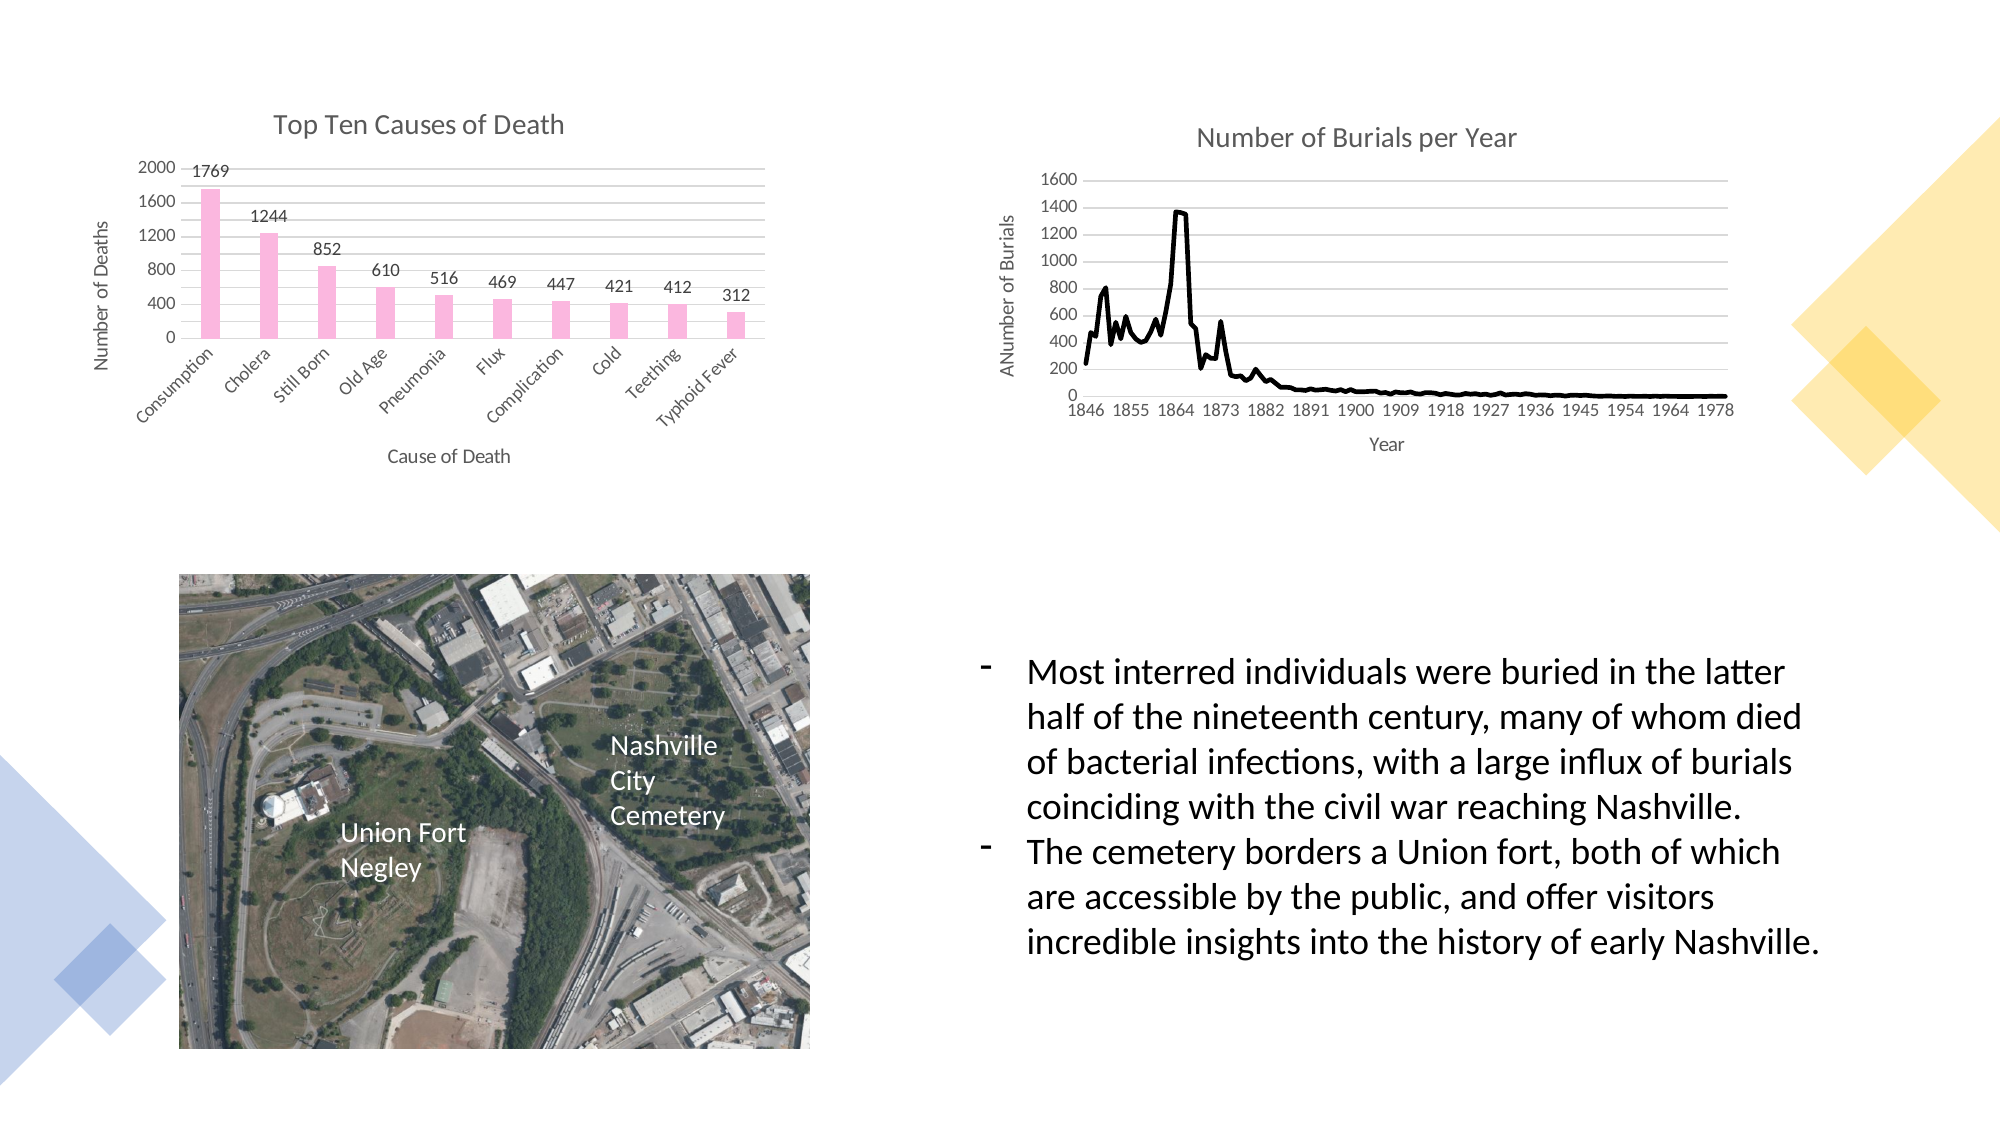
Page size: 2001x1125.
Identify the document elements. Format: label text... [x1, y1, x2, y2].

text_box [1789, 115, 2000, 535]
text_box [1789, 363, 1904, 477]
text_box [0, 753, 168, 1088]
text_box [52, 921, 168, 1038]
chart [59, 87, 780, 499]
text_box [0, 0, 2000, 1125]
text_box Most interred individuals were buried in the latter half of the nineteenth century, many of whom died of bacterial infections, with a large influx of burials coinciding with the civil war reaching Nashville. The cemetery borders a Union fort, both of which are accessible by the public, and offer visitors incredible insights into the history of early Nashville. [965, 640, 1852, 970]
chart [964, 101, 1751, 487]
picture [179, 574, 810, 1049]
